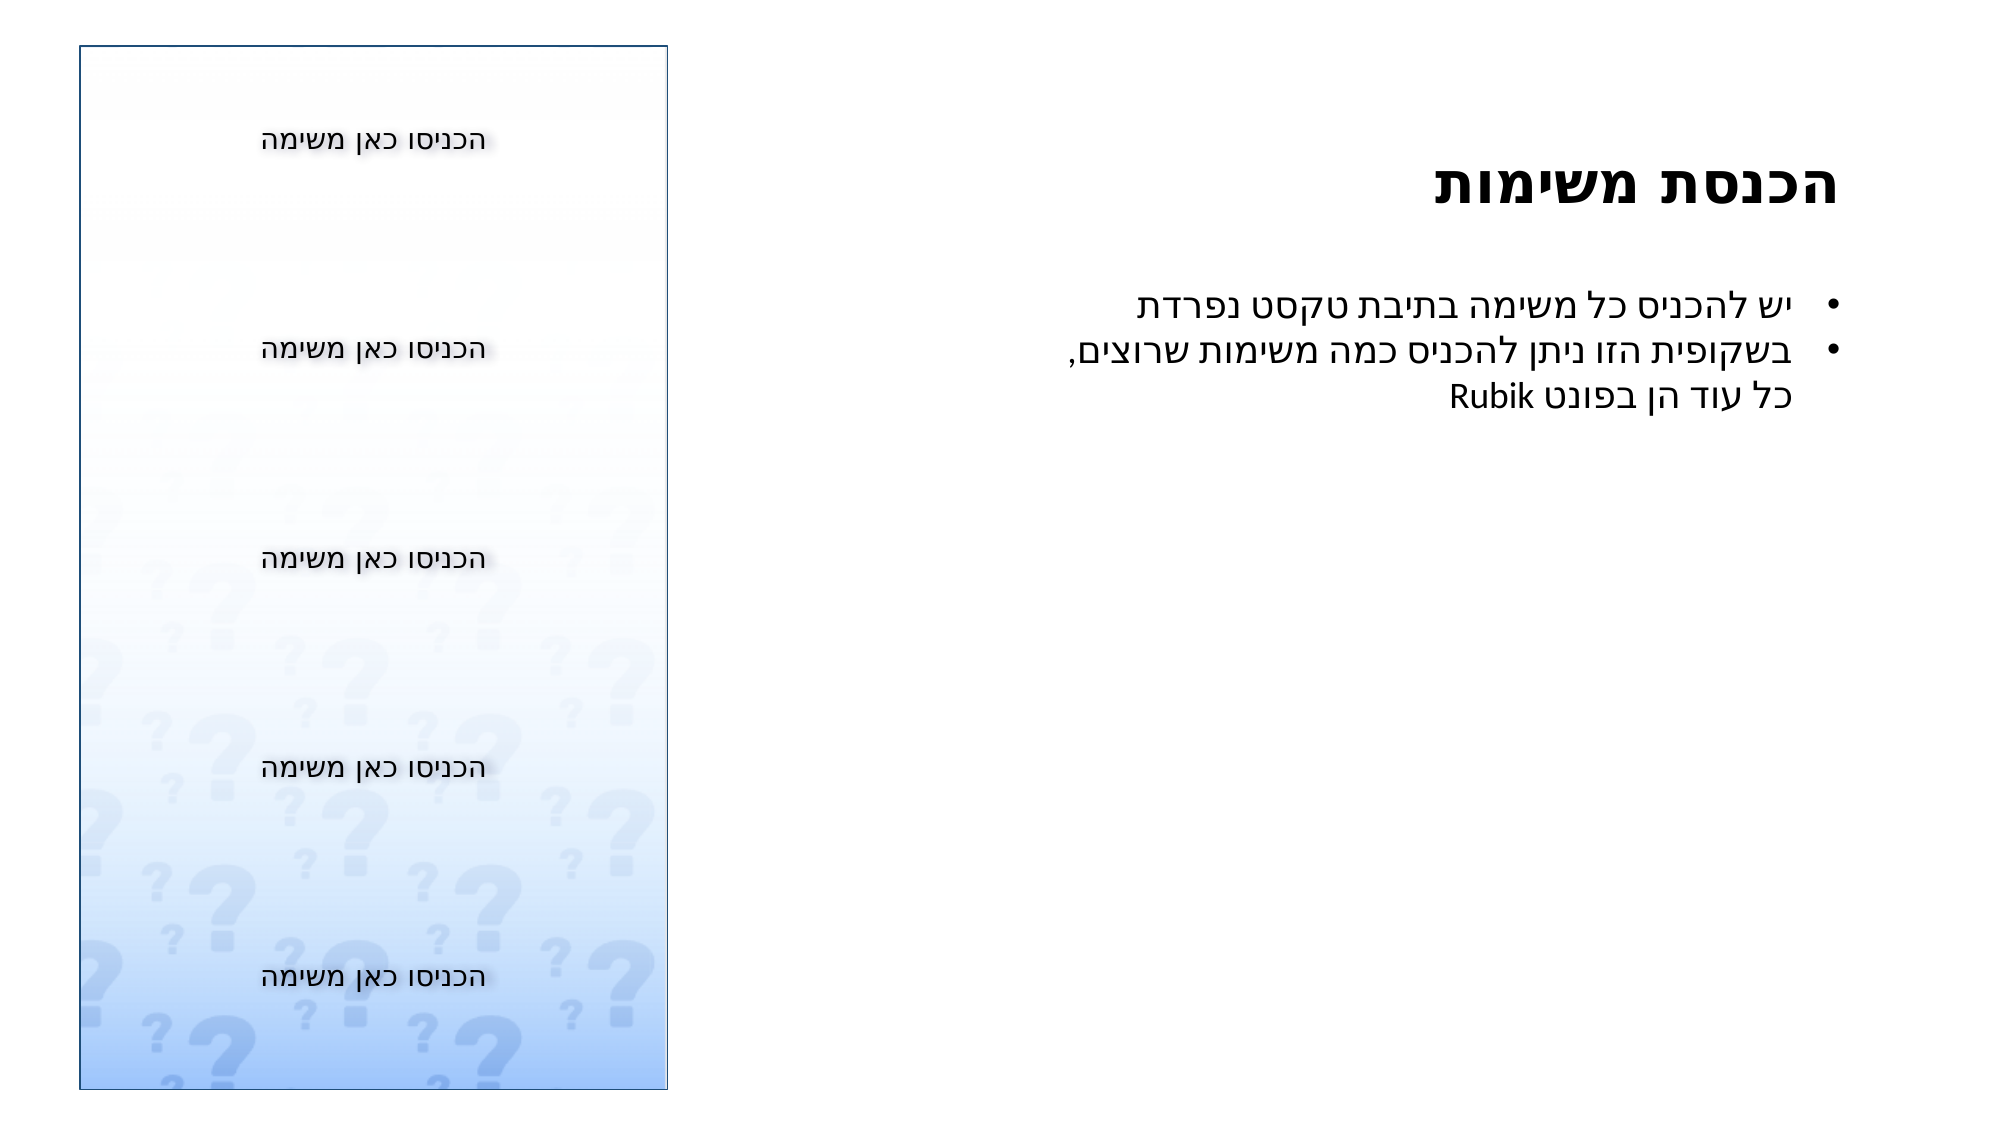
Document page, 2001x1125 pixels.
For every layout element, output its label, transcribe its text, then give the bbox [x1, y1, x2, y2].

text_box הכנסת משימות [1164, 138, 1856, 224]
picture [80, 46, 667, 1090]
text_box יש להכניס כל משימה בתיבת טקסט נפרדת בשקופית הזו ניתן להכניס כמה משימות שרוצים, כל עוד הן בפונט Rubik [1042, 273, 1856, 469]
